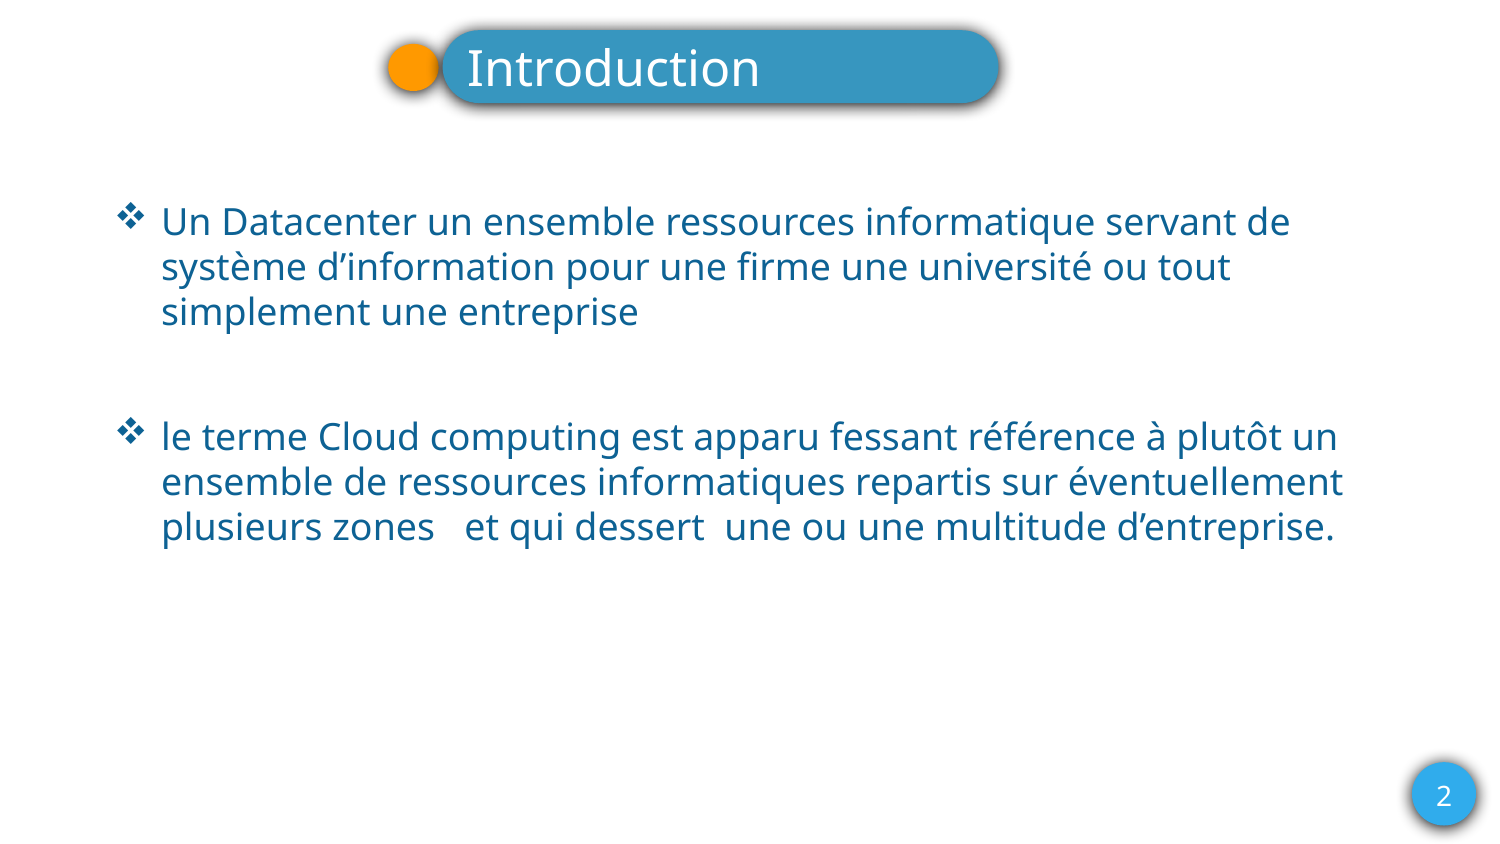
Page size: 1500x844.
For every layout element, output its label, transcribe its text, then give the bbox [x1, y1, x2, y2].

text_box Un Datacenter un ensemble ressources informatique servant de système d’information pour une firme une université ou tout simplement une entreprise le terme Cloud computing est apparu fessant référence à plutôt un ensemble de ressources informatiques repartis sur éventuellement plusieurs zones et qui dessert une ou une multitude d’entreprise. [99, 190, 1428, 556]
text_box 2 [1411, 762, 1477, 826]
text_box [388, 30, 999, 104]
